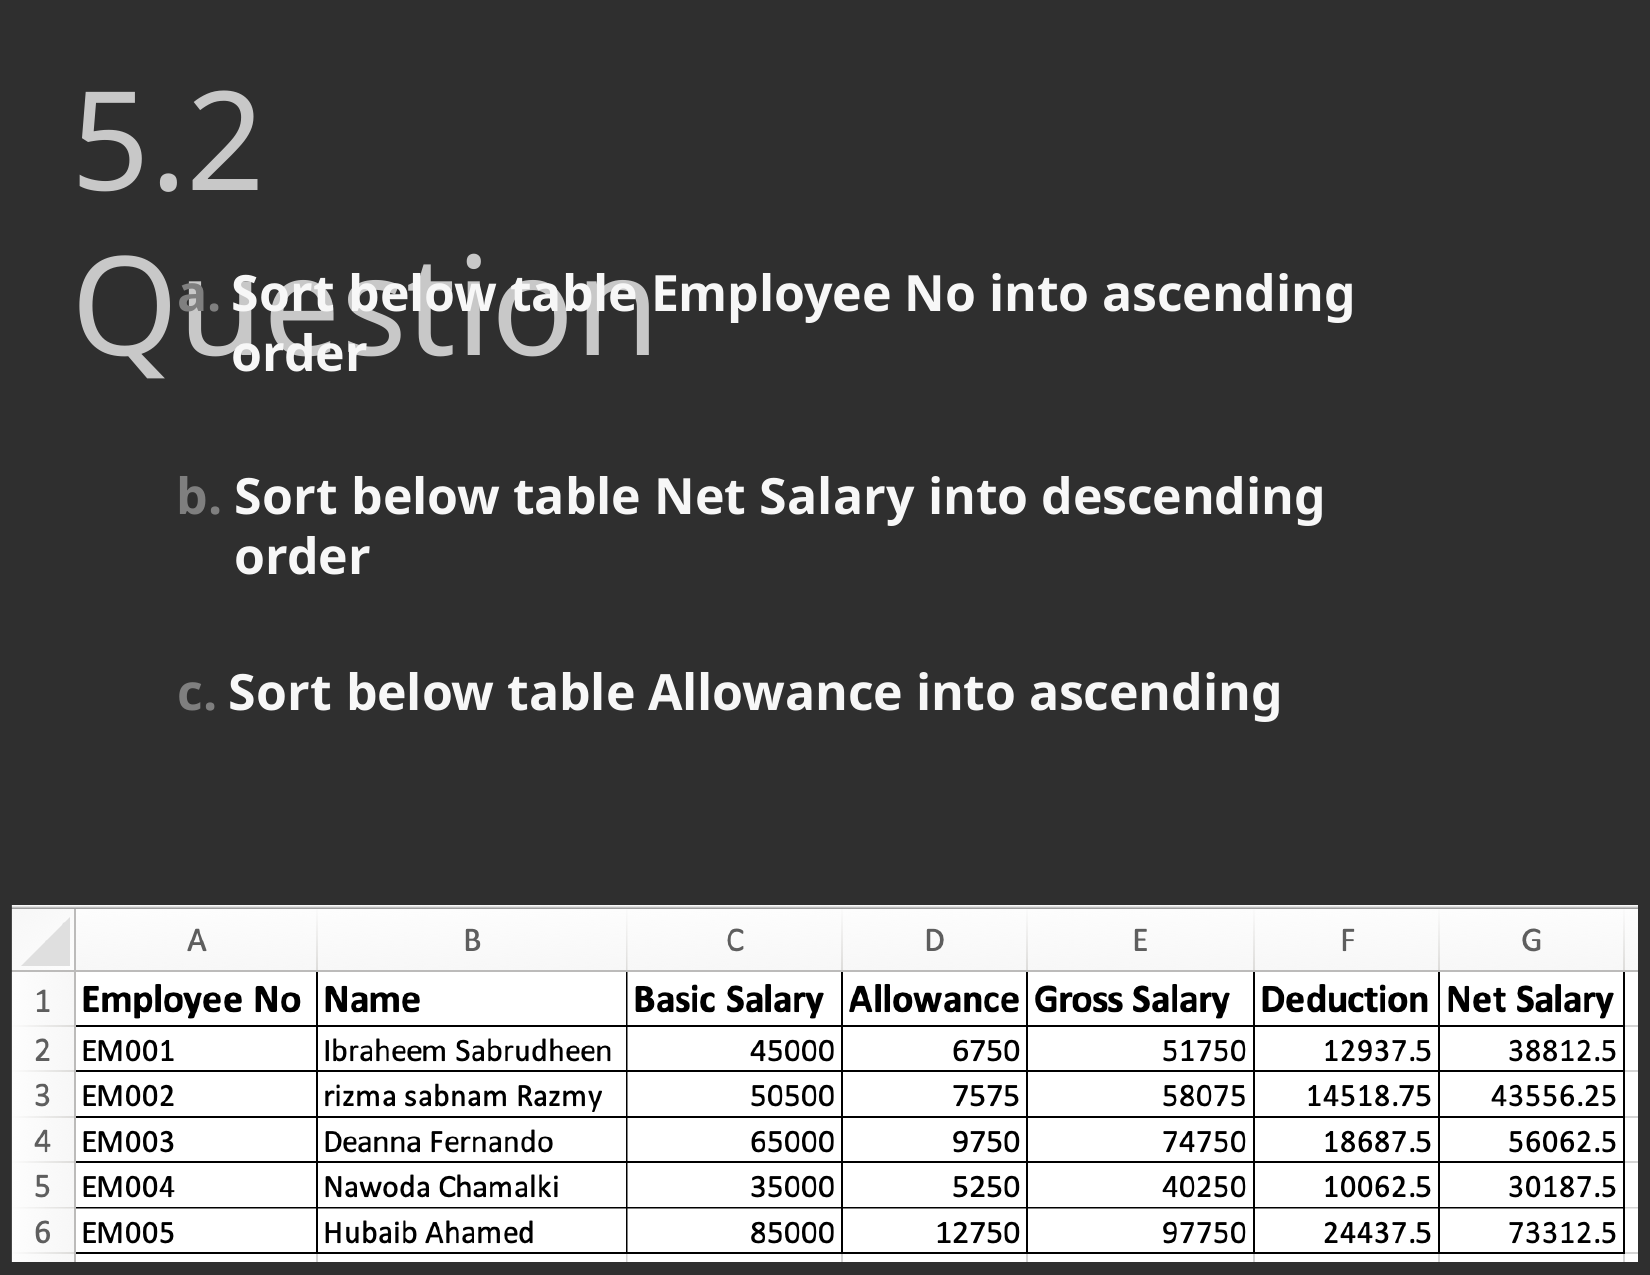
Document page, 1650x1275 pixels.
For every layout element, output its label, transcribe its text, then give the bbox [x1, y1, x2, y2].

text_box Sort below table Employee No into ascending order Sort below table Net Salary into descending order Sort below table Allowance into ascending [174, 259, 1449, 721]
title 5.2 Question [69, 50, 840, 383]
text_box [11, 905, 1638, 1262]
